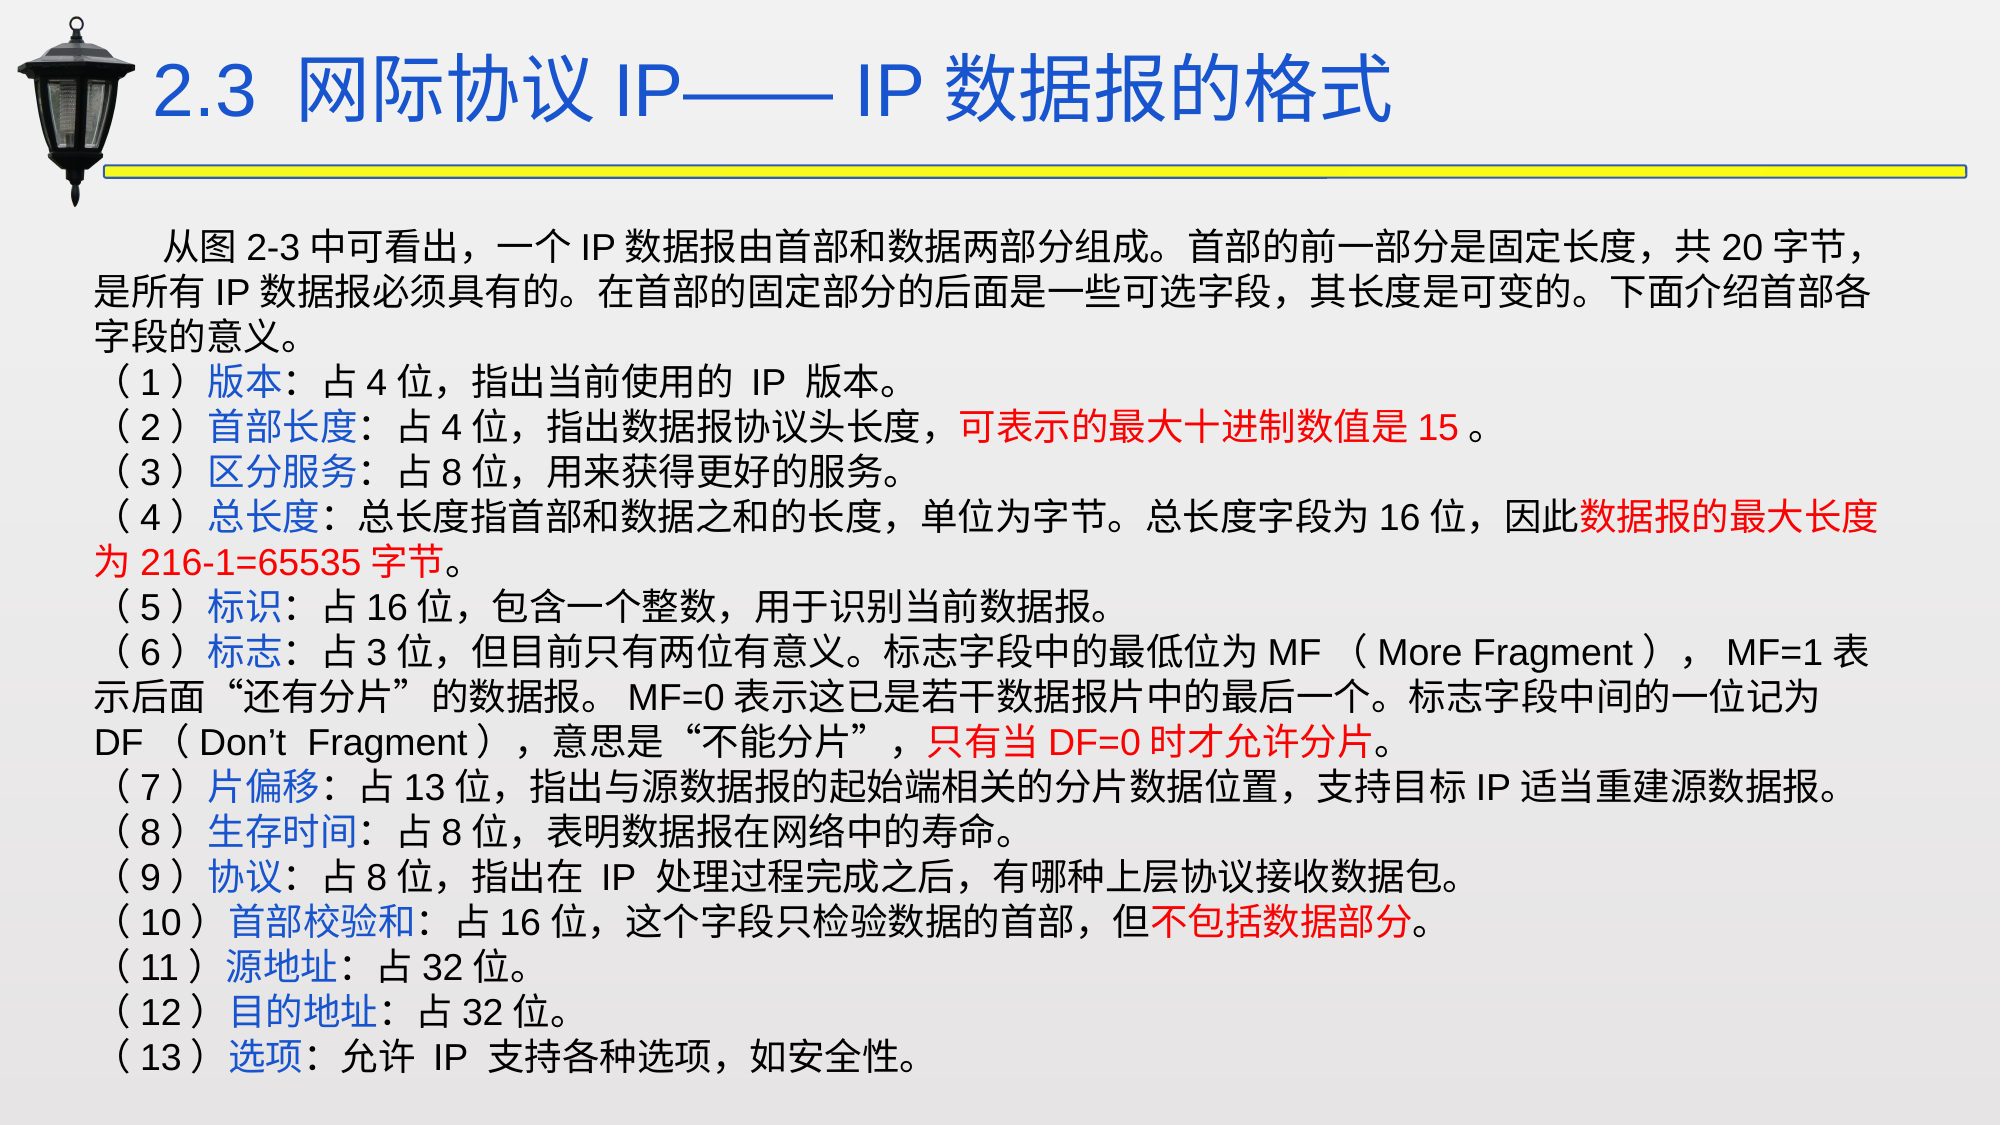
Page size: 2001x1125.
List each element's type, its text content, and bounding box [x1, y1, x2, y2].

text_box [11, 8, 1967, 216]
text_box 从图2-3中可看出，一个IP数据报由首部和数据两部分组成。首部的前一部分是固定长度，共20字节，是所有IP数据报必须具有的。在首部的固定部分的后面是一些可选字段，其长度是可变的。下面介绍首部各字段的意义。 （1）版本：占4位，指出当前使用的 IP 版本。 （2）首部长度：占4位，指出数据报协议头长度，可表示的最大十进制数值是15。 （3）区分服务：占8位，用来获得更好的服务。 （4）总长度：总长度指首部和数据之和的长度，单位为字节。总长度字段为16位，因此数据报的最大长度为216-1=65535字节。 （5）标识：占16位，包含一个整数，用于识别当前数据报。 （6）标志：占3位，但目前只有两位有意义。标志字段中的最低位为MF（More Fragment），MF=1表示后面“还有分片”的数据报。MF=0表示这已是若干数据报片中的最后一个。标志字段中间的一位记为DF（Don’t Fragment），意思是“不能分片”，只有当DF=0时才允许分片。 （7）片偏移：占13位，指出与源数据报的起始端相关的分片数据位置，支持目标IP适当重建源数据报。 （8）生存时间：占8位，表明数据报在网络中的寿命。 （9）协议：占8位，指出在 IP 处理过程完成之后，有哪种上层协议接收数据包。 （10）首部校验和：占16位，这个字段只检验数据的首部，但不包括数据部分。 （11）源地址：占32位。 （12）目的地址：占32位。 （13）选项：允许 IP 支持各种选项，如安全性。 [78, 216, 1922, 1086]
